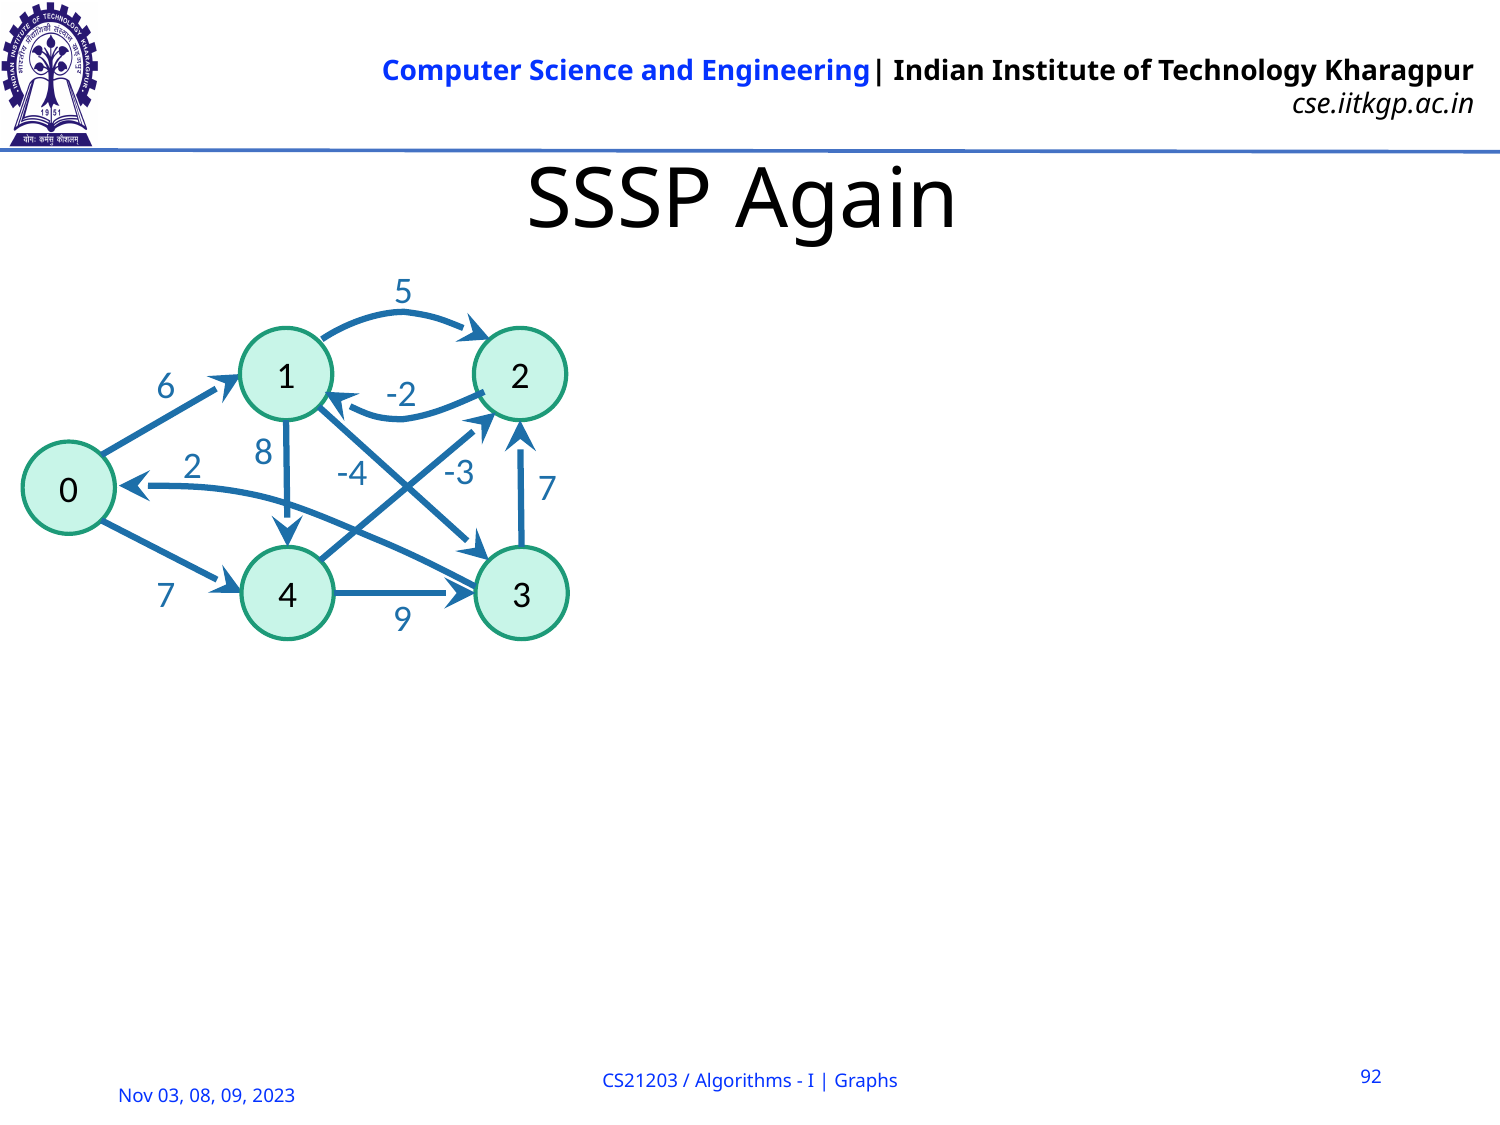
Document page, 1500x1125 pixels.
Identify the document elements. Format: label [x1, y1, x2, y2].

text_box [22, 259, 575, 647]
slide_number [103, 1065, 366, 1125]
slide_number [1323, 1047, 1397, 1107]
picture [1, 2, 98, 147]
footer [247, 1050, 1253, 1111]
title [47, 98, 1437, 288]
